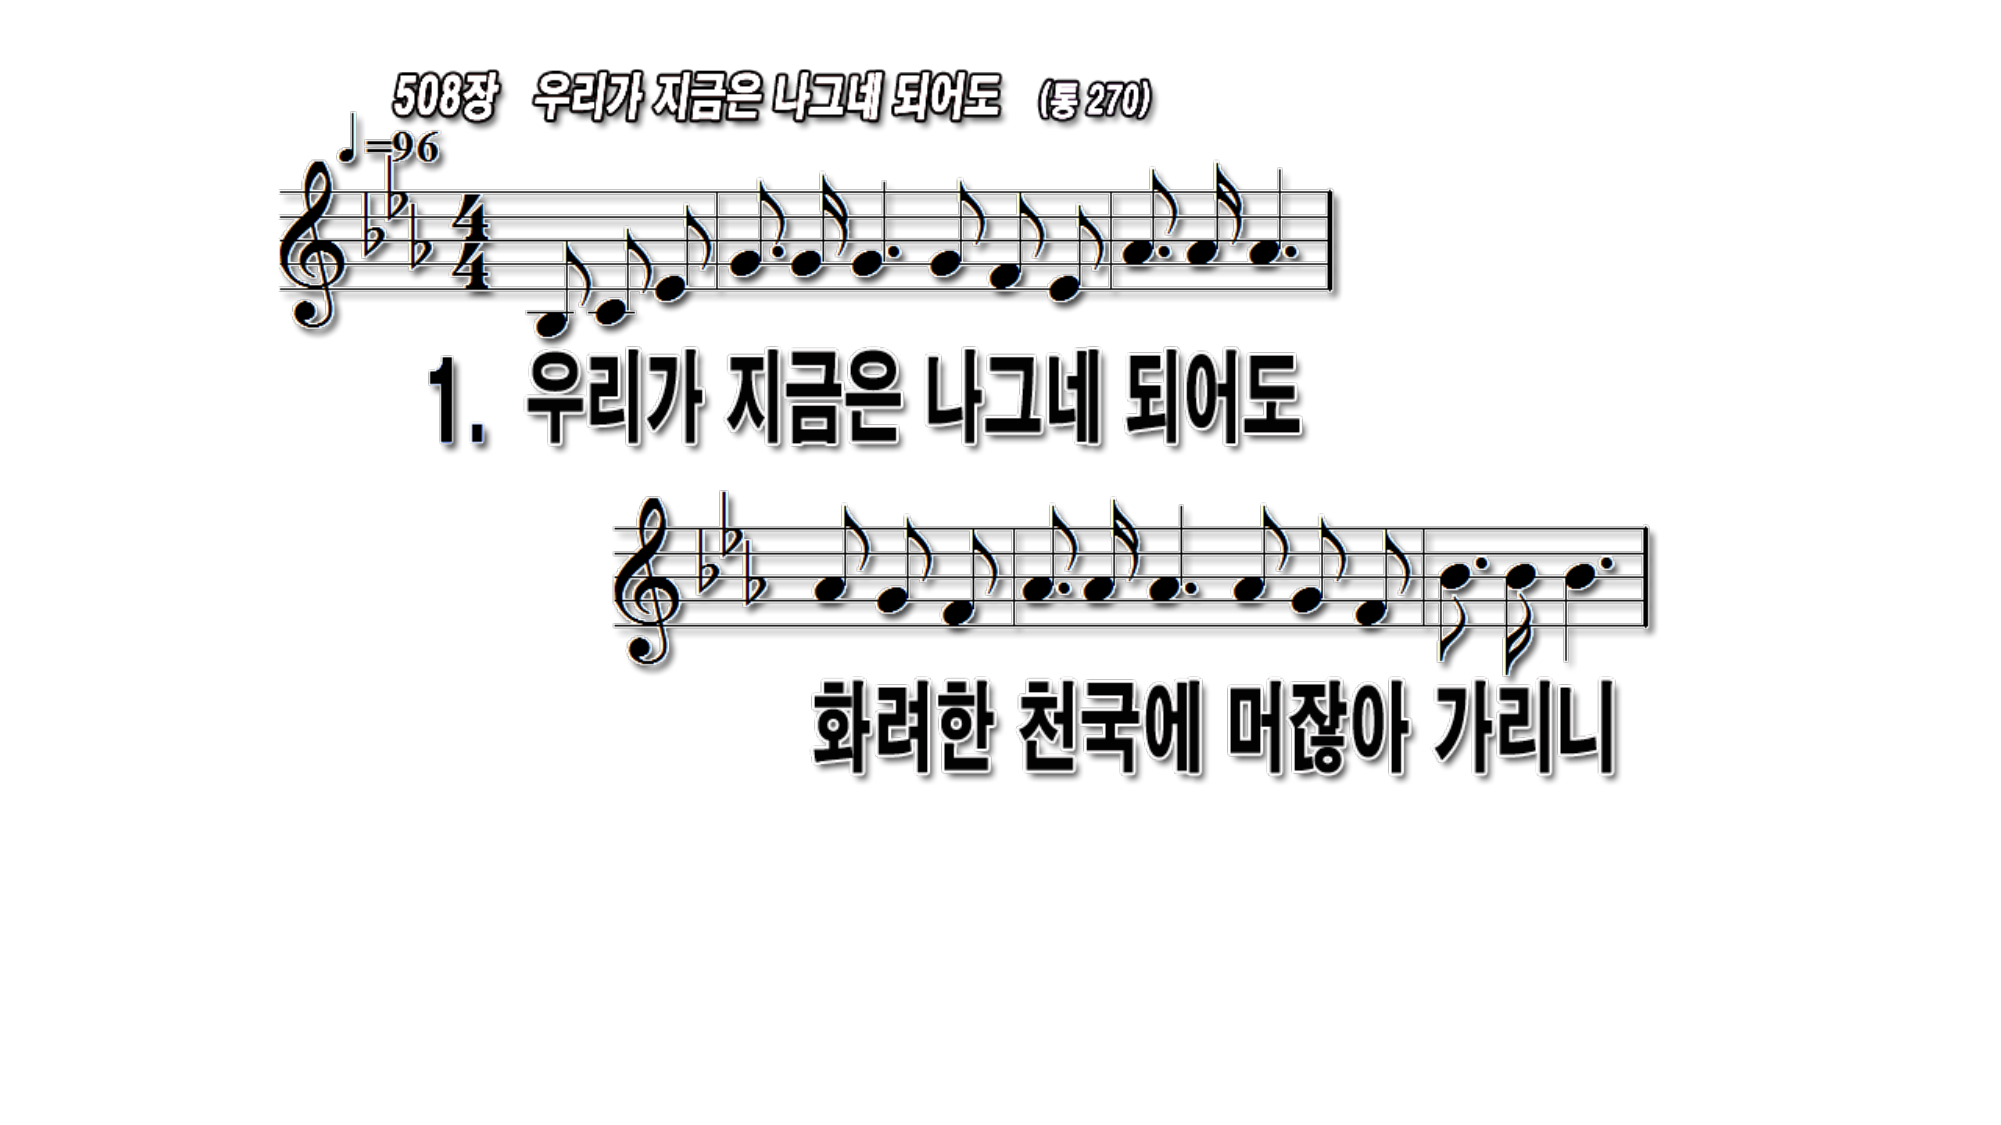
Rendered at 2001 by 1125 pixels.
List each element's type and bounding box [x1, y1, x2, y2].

picture [249, 0, 1750, 835]
